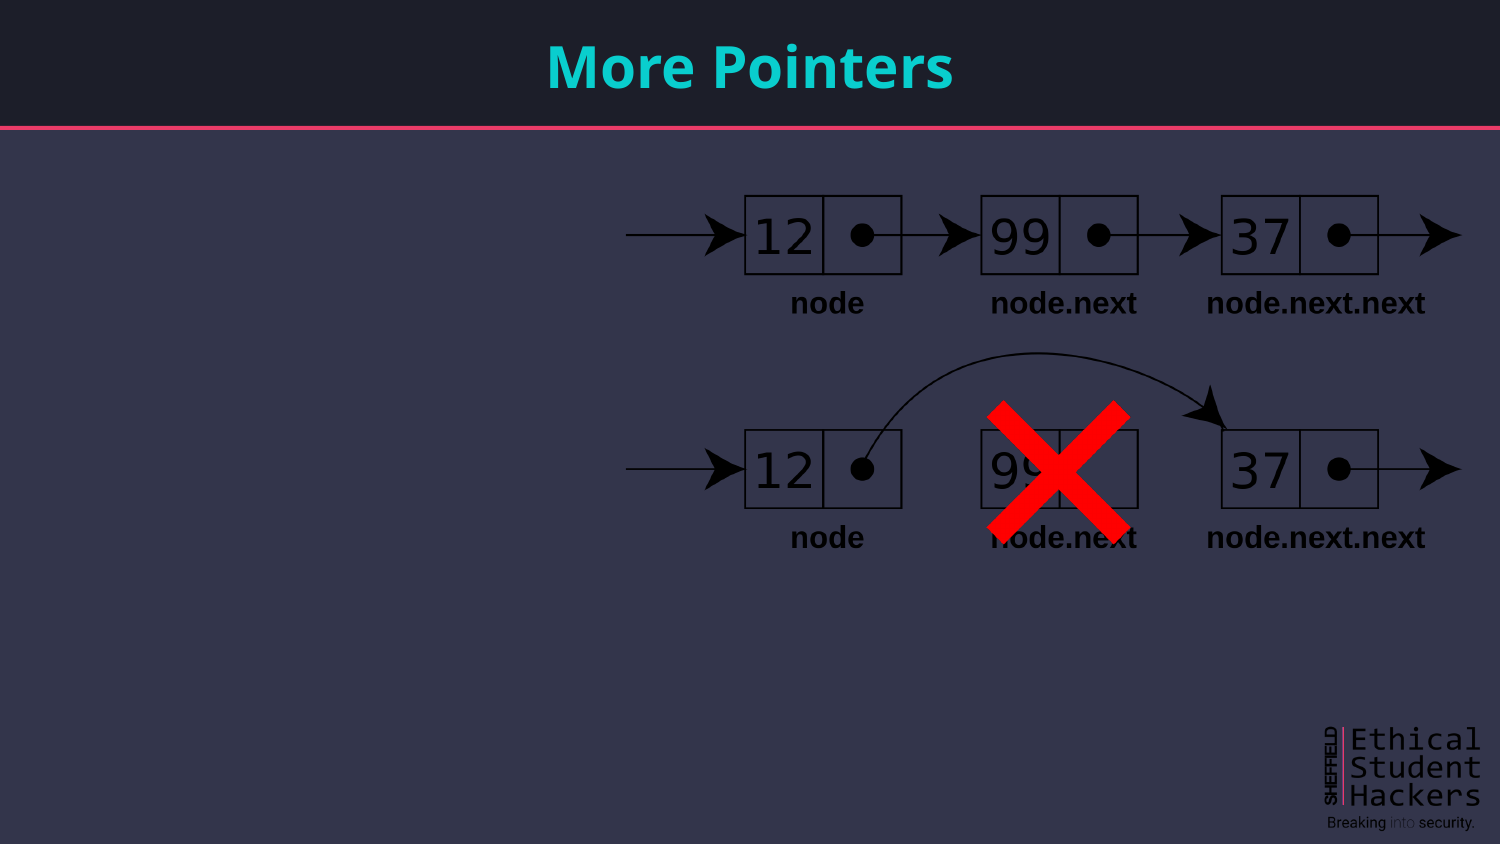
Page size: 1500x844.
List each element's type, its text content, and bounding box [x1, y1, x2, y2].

title More Pointers [141, 15, 1359, 111]
picture [1307, 709, 1500, 844]
picture [604, 163, 1474, 563]
